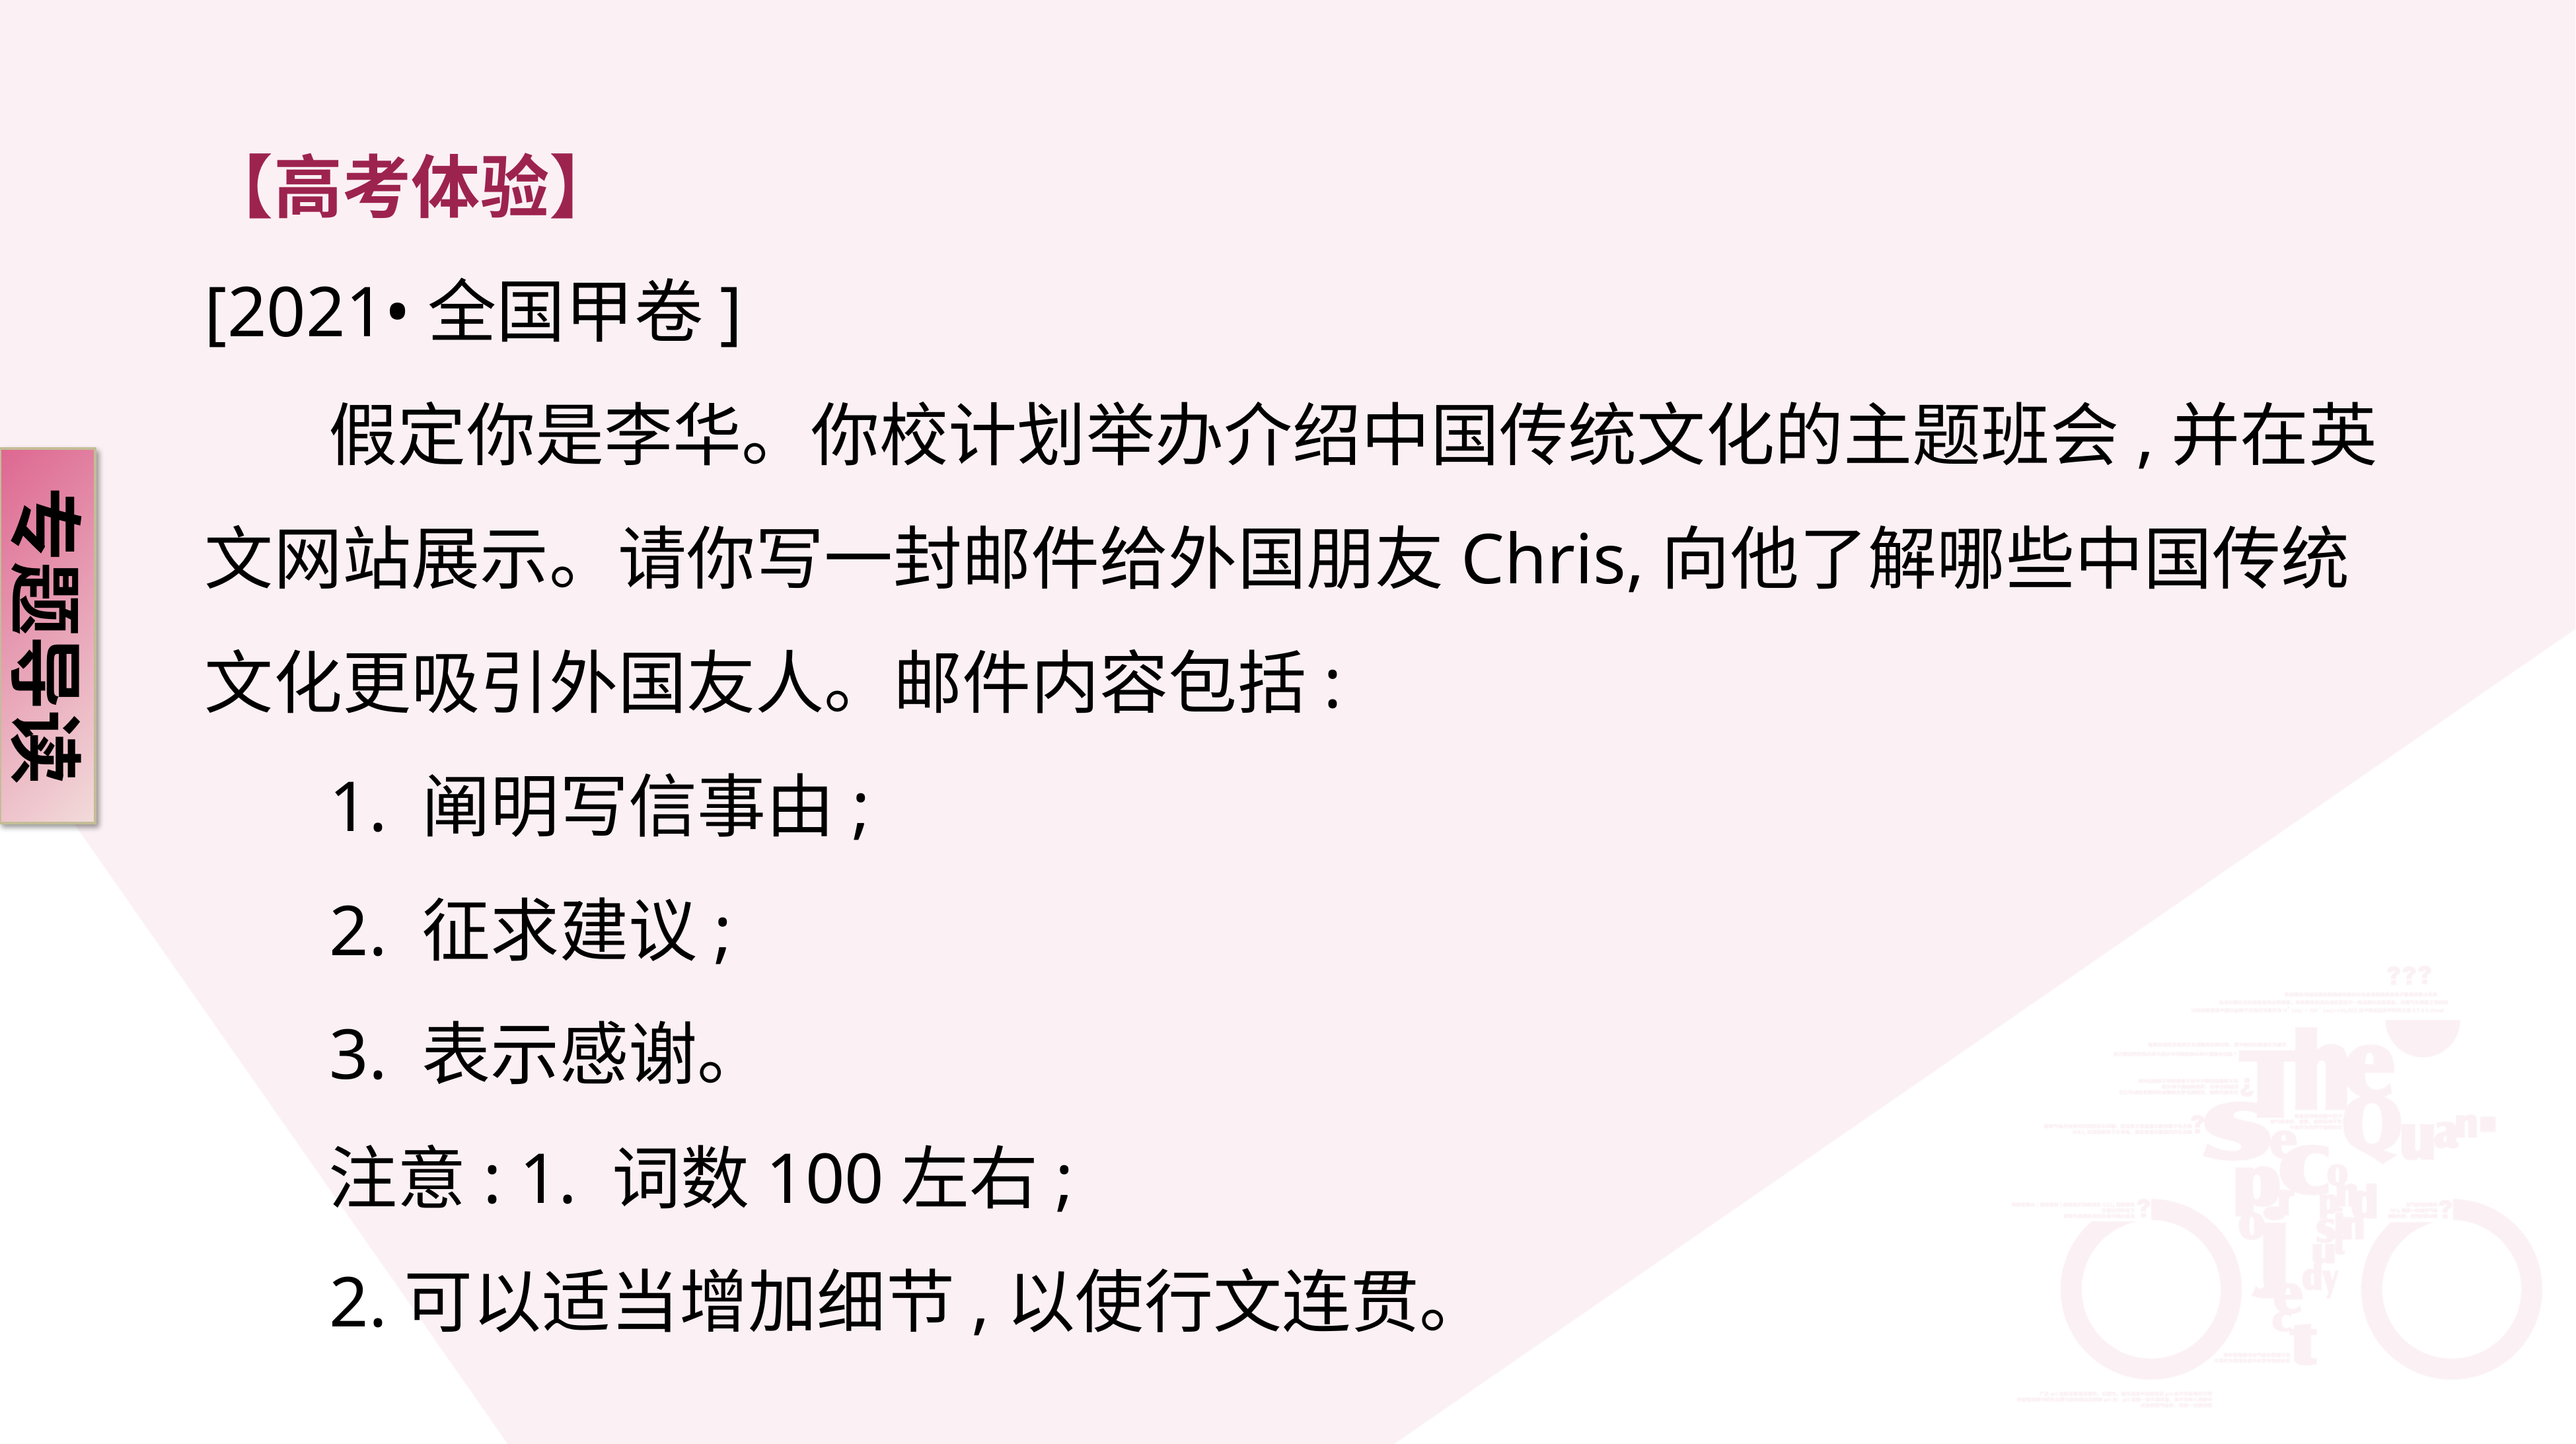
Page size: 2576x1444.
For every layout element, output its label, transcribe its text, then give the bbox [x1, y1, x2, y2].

text_box 【高考体验】 [2021•全国甲卷] 假定你是李华。你校计划举办介绍中国传统文化的主题班会,并在英文网站展示。请你写一封邮件给外国朋友Chris,向他了解哪些中国传统文化更吸引外国友人。邮件内容包括: 1. 阐明写信事由; 2. 征求建议; 3. 表示感谢。 注意: 1. 词数100左右; 2.可以适当增加细节,以使行文连贯。 [195, 97, 2419, 1346]
picture [0, 1, 2576, 1444]
text_box 专题导读 [0, 447, 96, 824]
